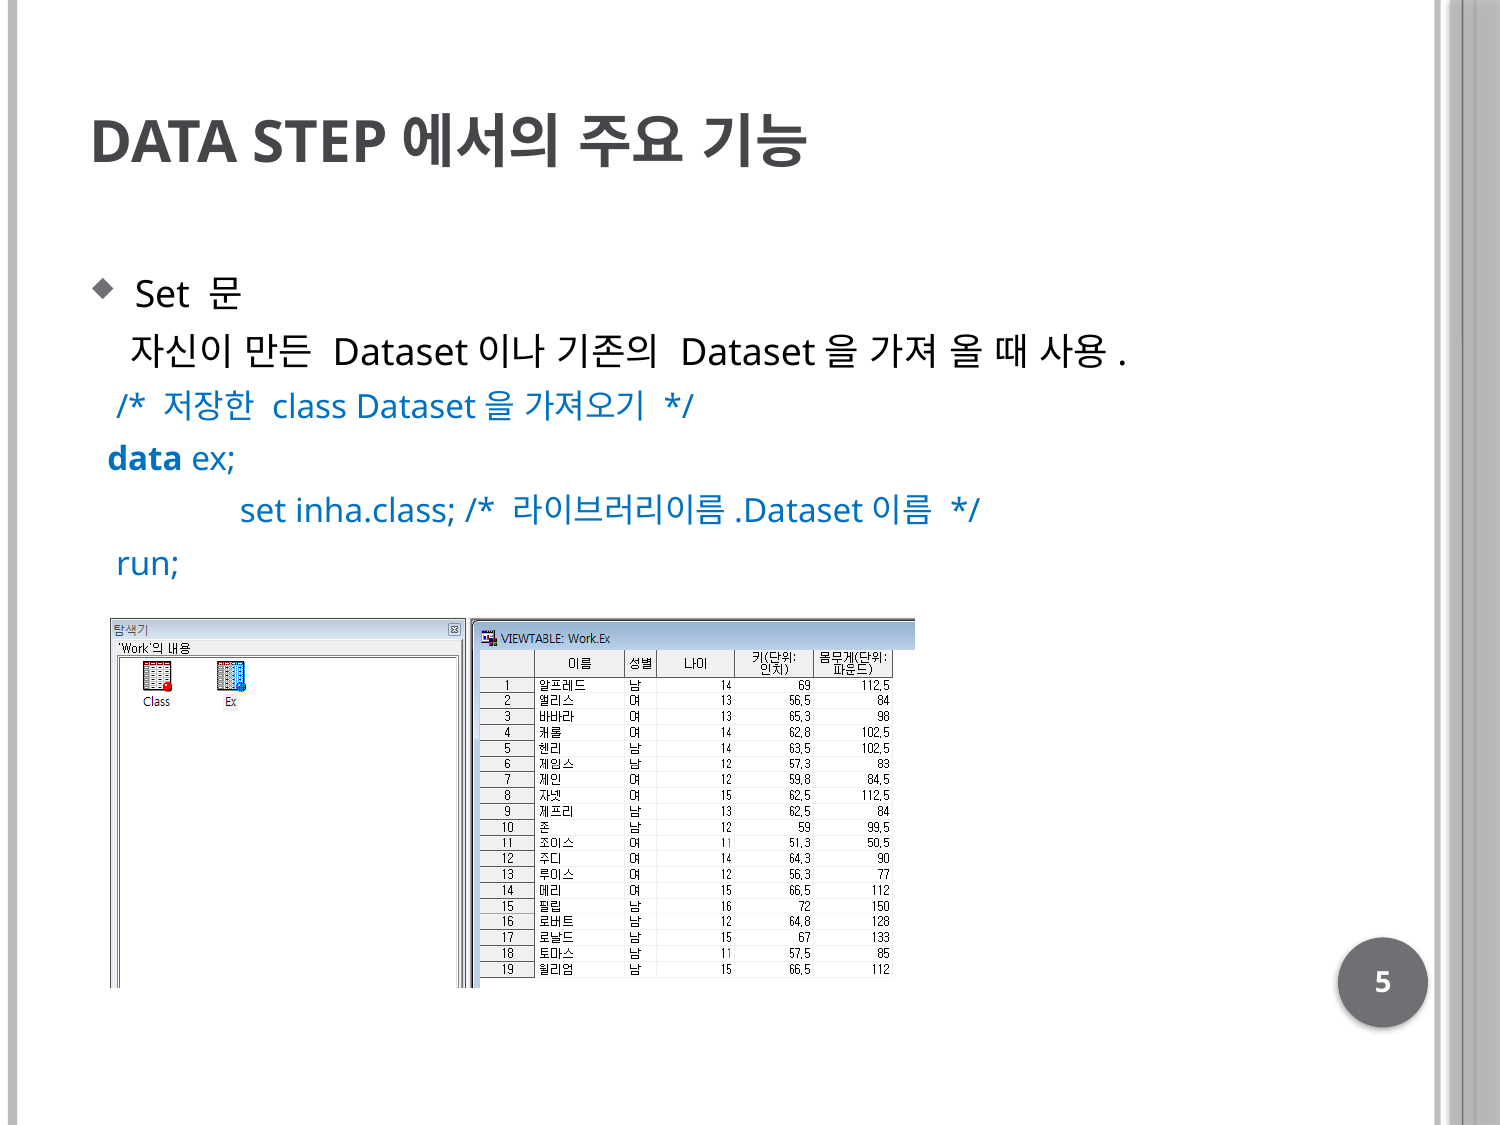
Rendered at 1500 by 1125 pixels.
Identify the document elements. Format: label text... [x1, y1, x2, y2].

list Set 문 자신이 만든 Dataset이나 기존의 Dataset을 가져 올 때 사용. /* 저장한 class Dataset을 가져오기 */ data ex; set inha.class; /* 라이브러리이름.Dataset이름 */ run; [75, 262, 1300, 1062]
slide_number 5 [1333, 940, 1434, 1027]
title DATA STEP에서의 주요 기능 [75, 45, 1300, 233]
picture [109, 617, 915, 988]
